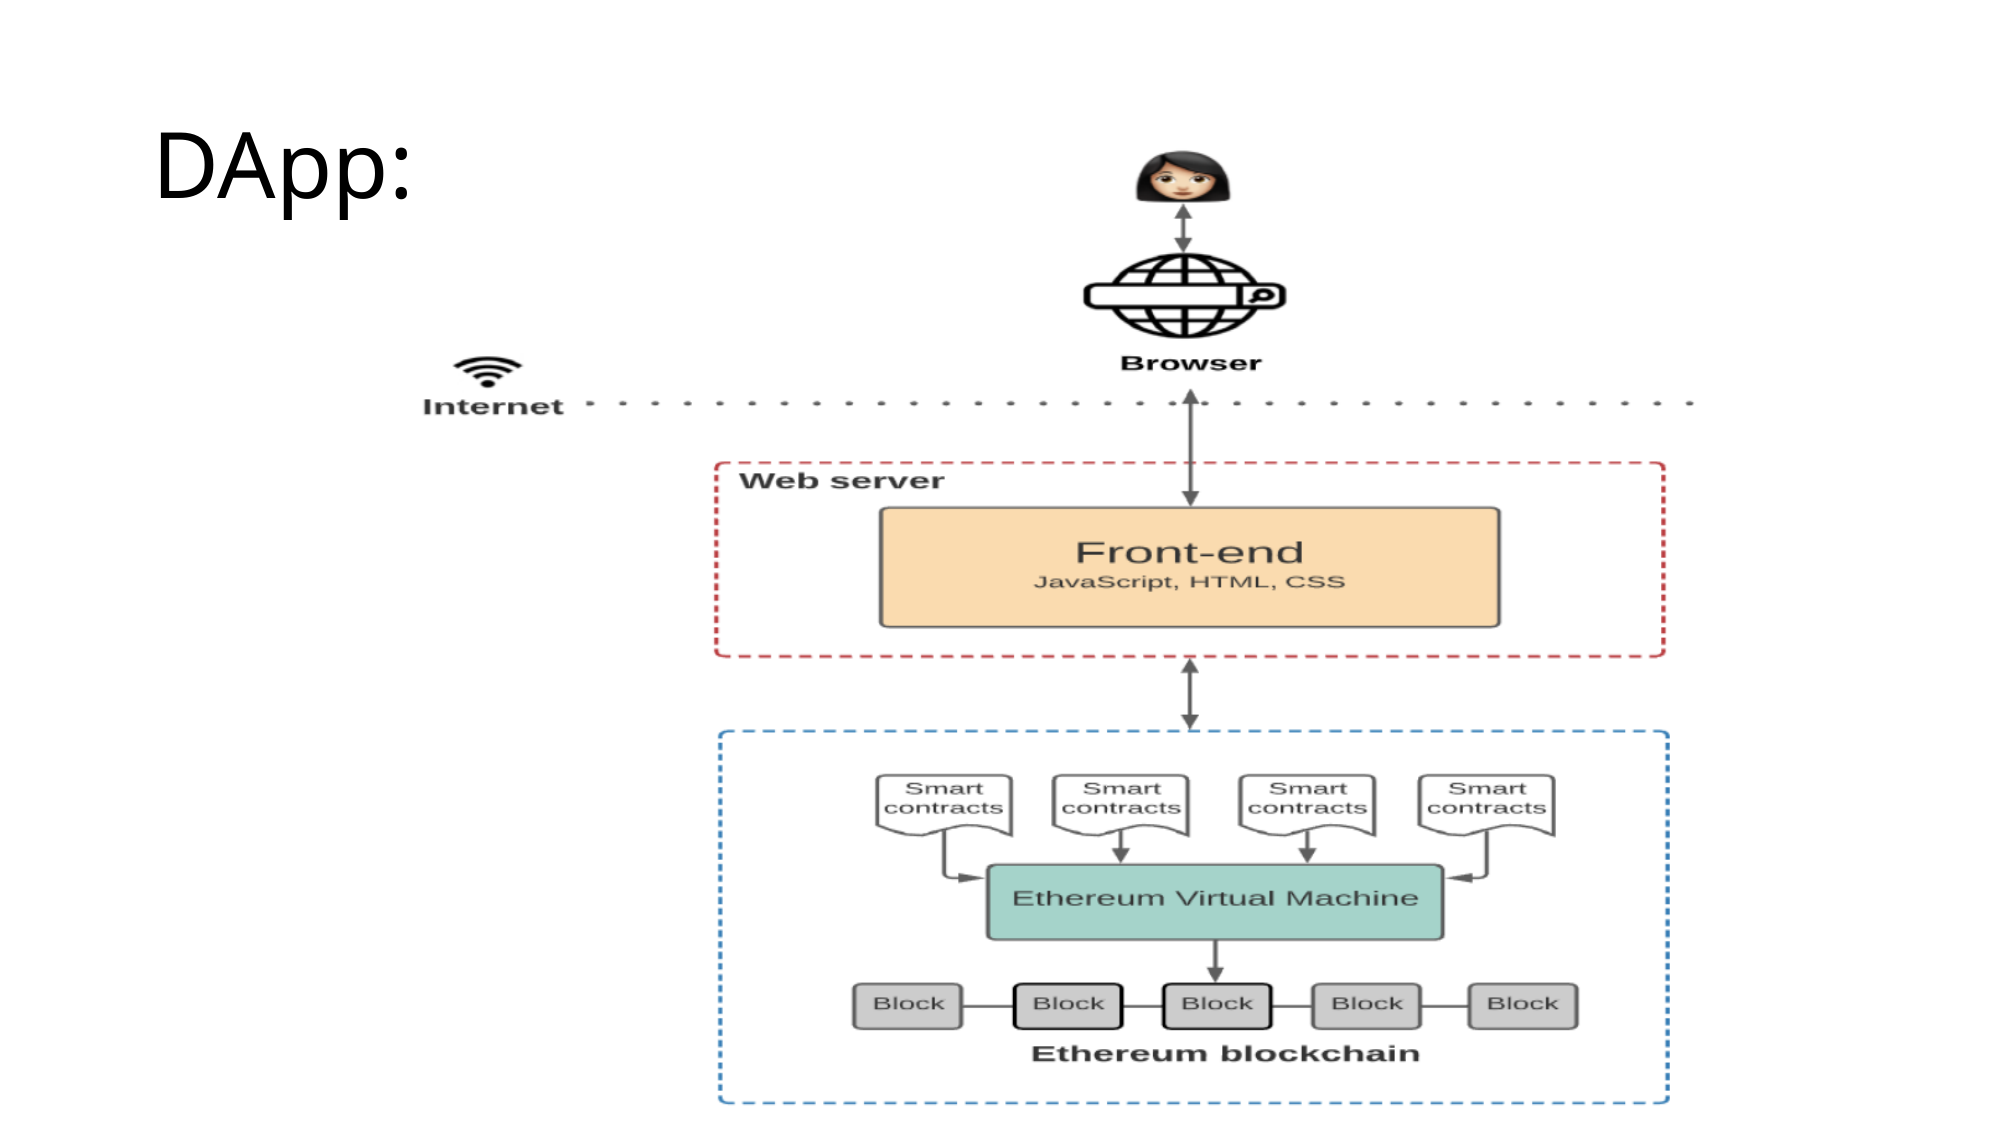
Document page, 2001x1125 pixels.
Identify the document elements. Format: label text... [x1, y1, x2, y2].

title DApp: [137, 59, 1863, 278]
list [417, 139, 1707, 1125]
